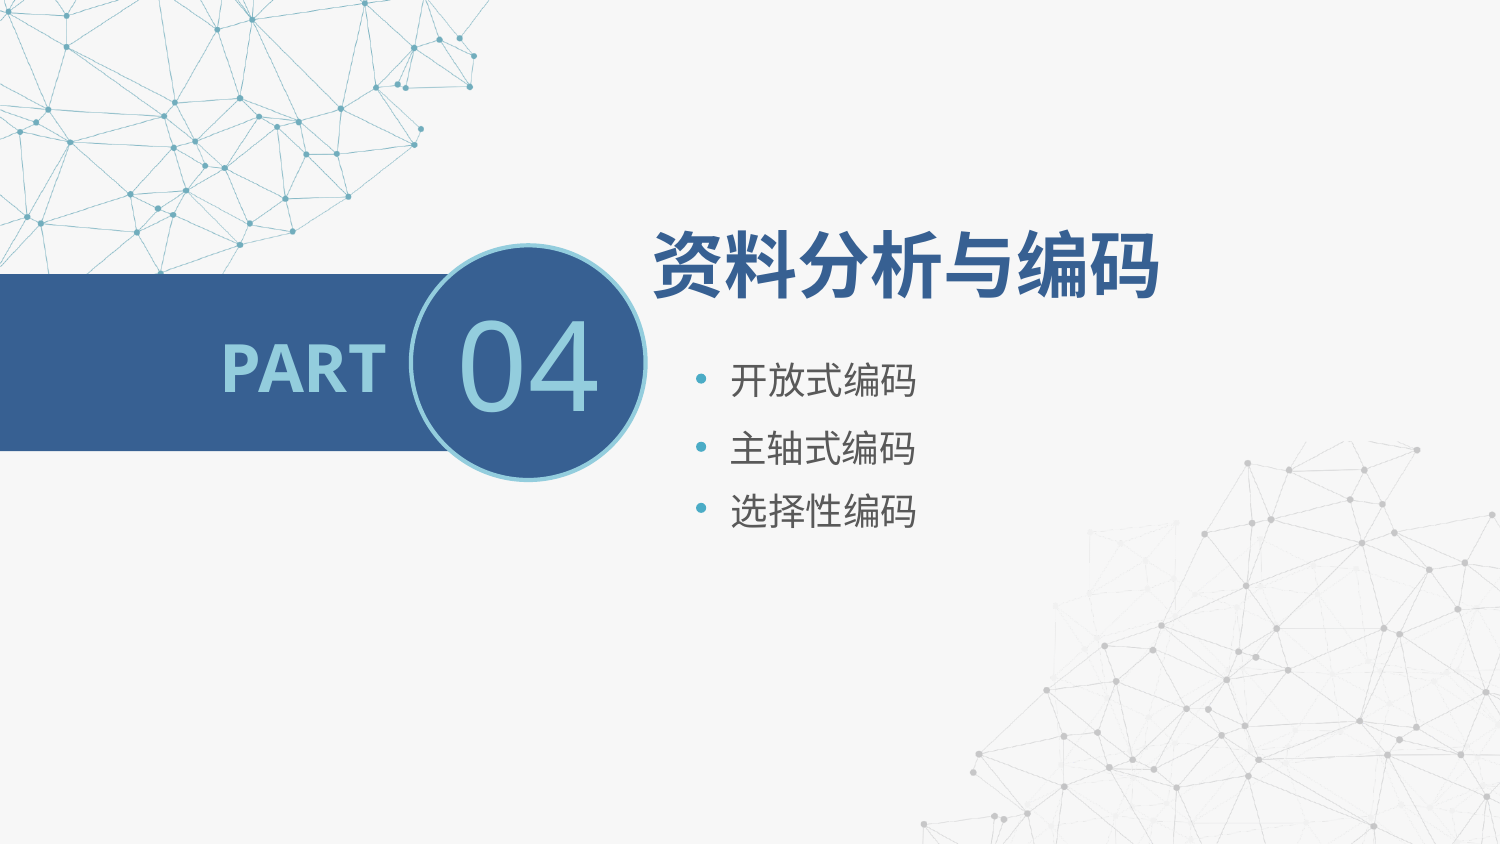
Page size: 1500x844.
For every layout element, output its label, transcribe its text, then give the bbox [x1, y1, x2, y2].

text_box [694, 500, 709, 515]
picture [0, 0, 497, 273]
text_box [410, 245, 646, 481]
text_box [694, 439, 709, 454]
text_box 开放式编码 [715, 349, 934, 410]
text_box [0, 273, 405, 452]
text_box 主轴式编码 [714, 417, 932, 478]
picture [920, 441, 1500, 844]
text_box [694, 371, 709, 386]
text_box 资料分析与编码 [637, 211, 1178, 315]
text_box 选择性编码 [715, 480, 915, 541]
